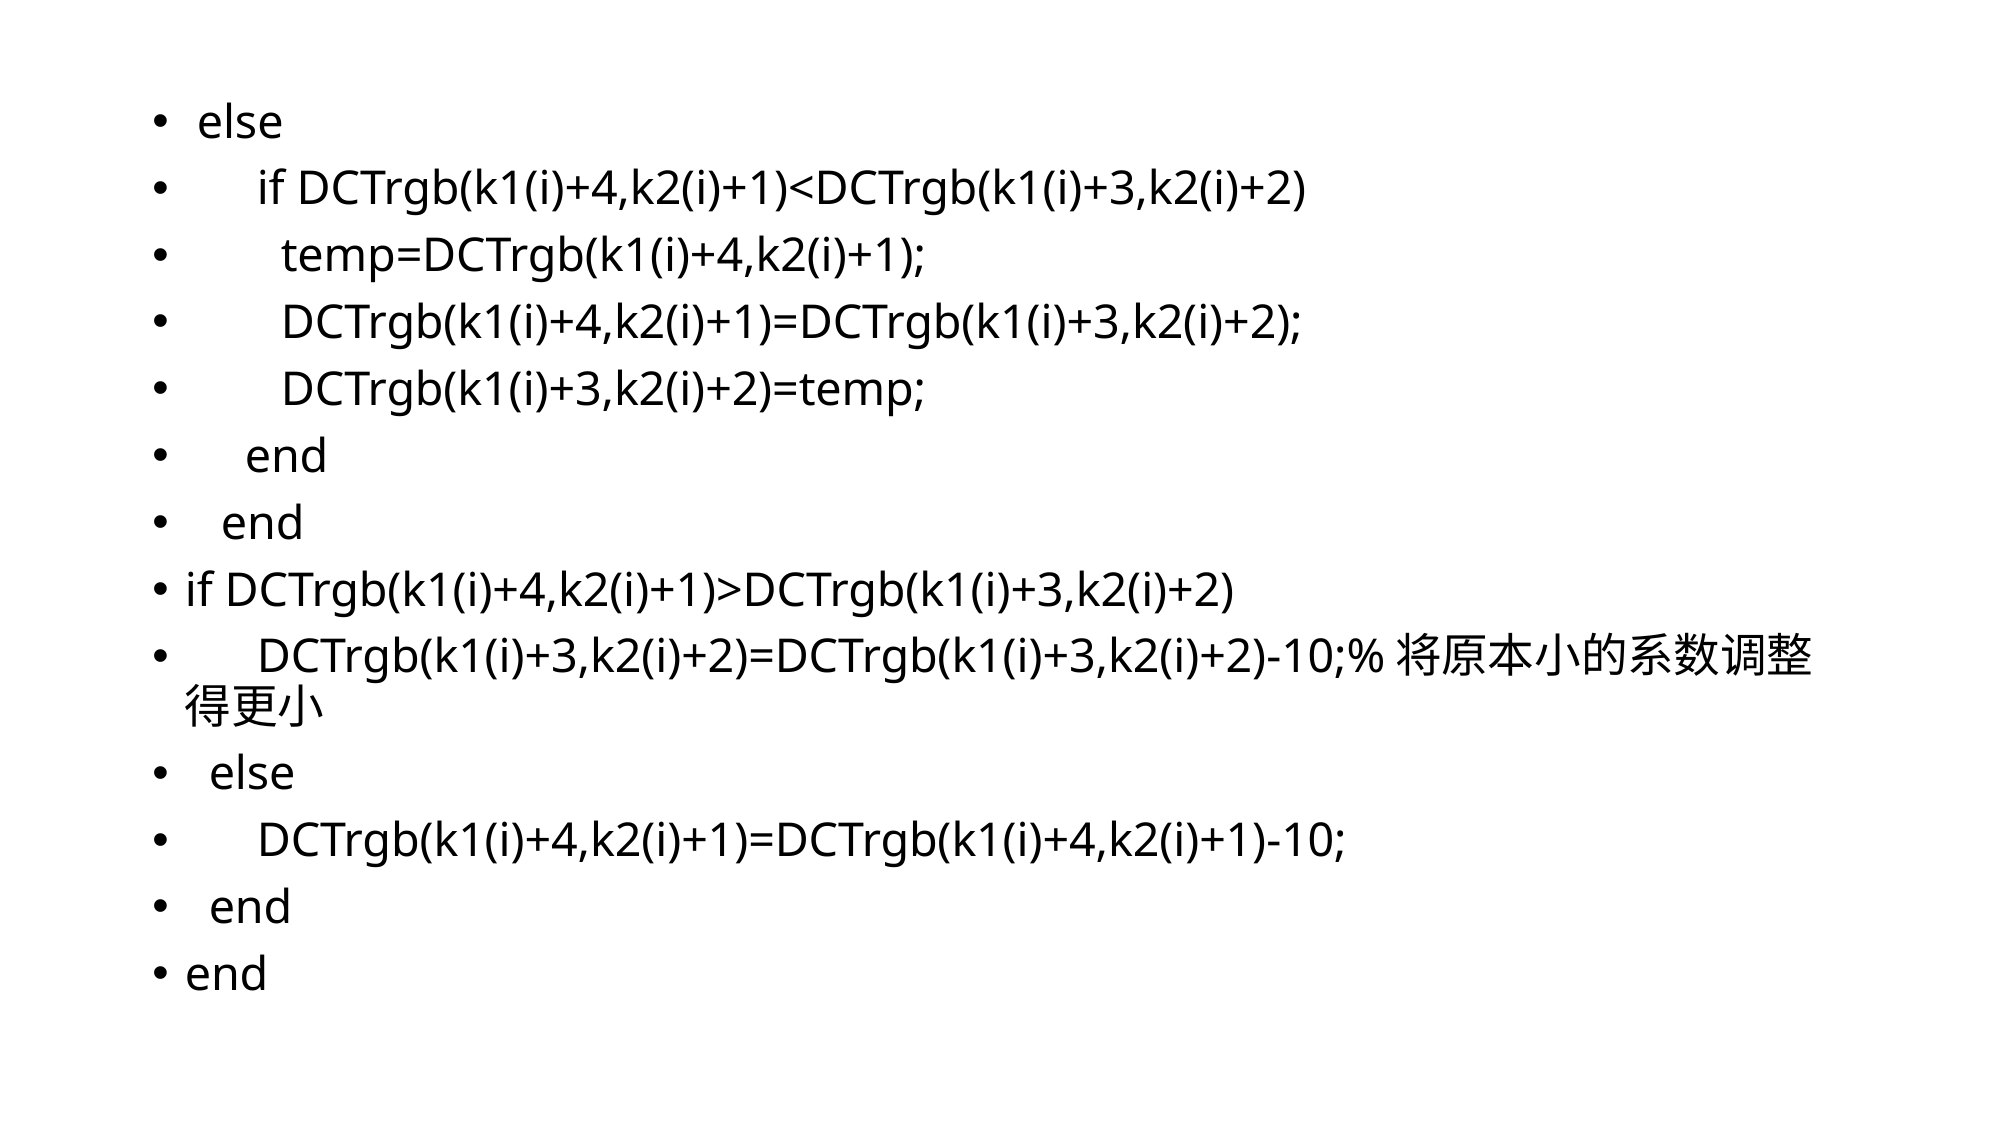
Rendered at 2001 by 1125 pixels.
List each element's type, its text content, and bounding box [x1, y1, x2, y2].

list else if DCTrgb(k1(i)+4,k2(i)+1)<DCTrgb(k1(i)+3,k2(i)+2) temp=DCTrgb(k1(i)+4,k2(i)+1); DCTrgb(k1(i)+4,k2(i)+1)=DCTrgb(k1(i)+3,k2(i)+2); DCTrgb(k1(i)+3,k2(i)+2)=temp; end end if DCTrgb(k1(i)+4,k2(i)+1)>DCTrgb(k1(i)+3,k2(i)+2) DCTrgb(k1(i)+3,k2(i)+2)=DCTrgb(k1(i)+3,k2(i)+2)-10;%将原本小的系数调整得更小 else DCTrgb(k1(i)+4,k2(i)+1)=DCTrgb(k1(i)+4,k2(i)+1)-10; end end [137, 90, 1863, 1014]
